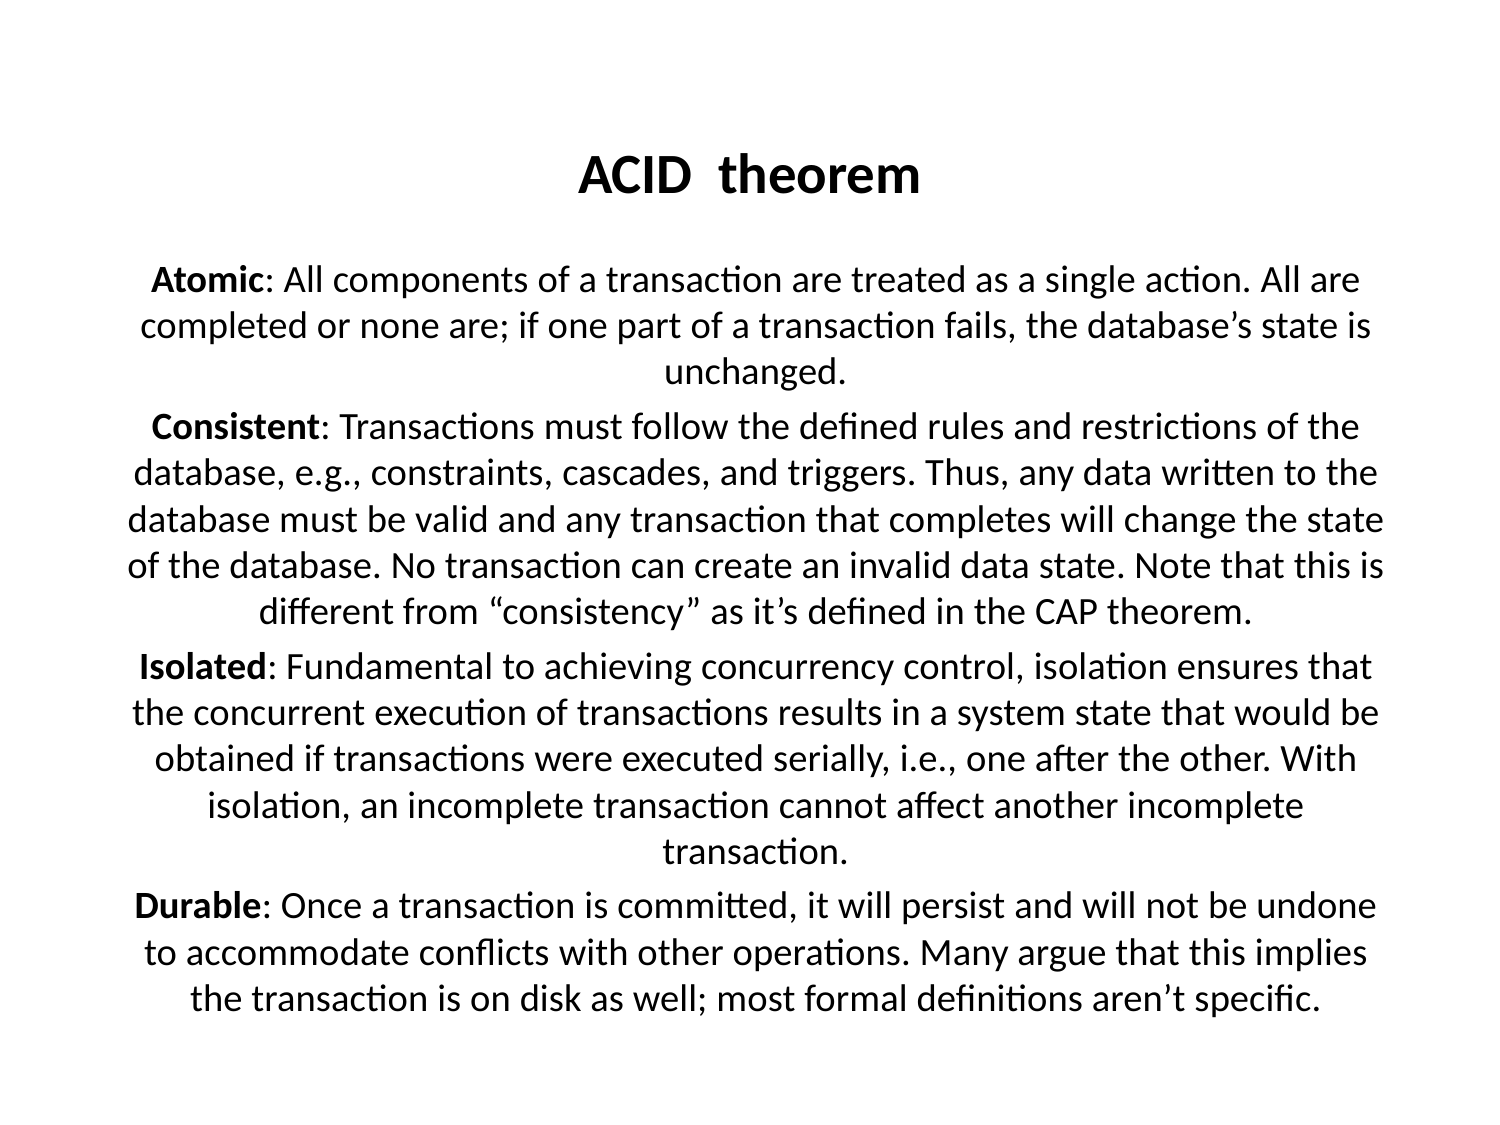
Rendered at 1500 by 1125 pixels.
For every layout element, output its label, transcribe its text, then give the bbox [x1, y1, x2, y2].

title ACID theorem [112, 128, 1388, 246]
subtitle Atomic: All components of a transaction are treated as a single action. All are completed or none are; if one part of a transaction fails, the database’s state is unchanged. Consistent: Transactions must follow the defined rules and restrictions of the database, e.g., constraints, cascades, and triggers. Thus, any data written to the database must be valid and any transaction that completes will change the state of the database. No transaction can create an invalid data state. Note that this is different from “consistency” as it’s defined in the CAP theorem. Isolated: Fundamental to achieving concurrency control, isolation ensures that the concurrent execution of transactions results in a system state that would be obtained if transactions were executed serially, i.e., one after the other. With isolation, an incomplete transaction cannot affect another incomplete transaction. Durable: Once a transaction is committed, it will persist and will not be undone to accommodate conflicts with other operations. Many argue that this implies the transaction is on disk as well; most formal definitions aren’t specific. [105, 246, 1407, 1032]
